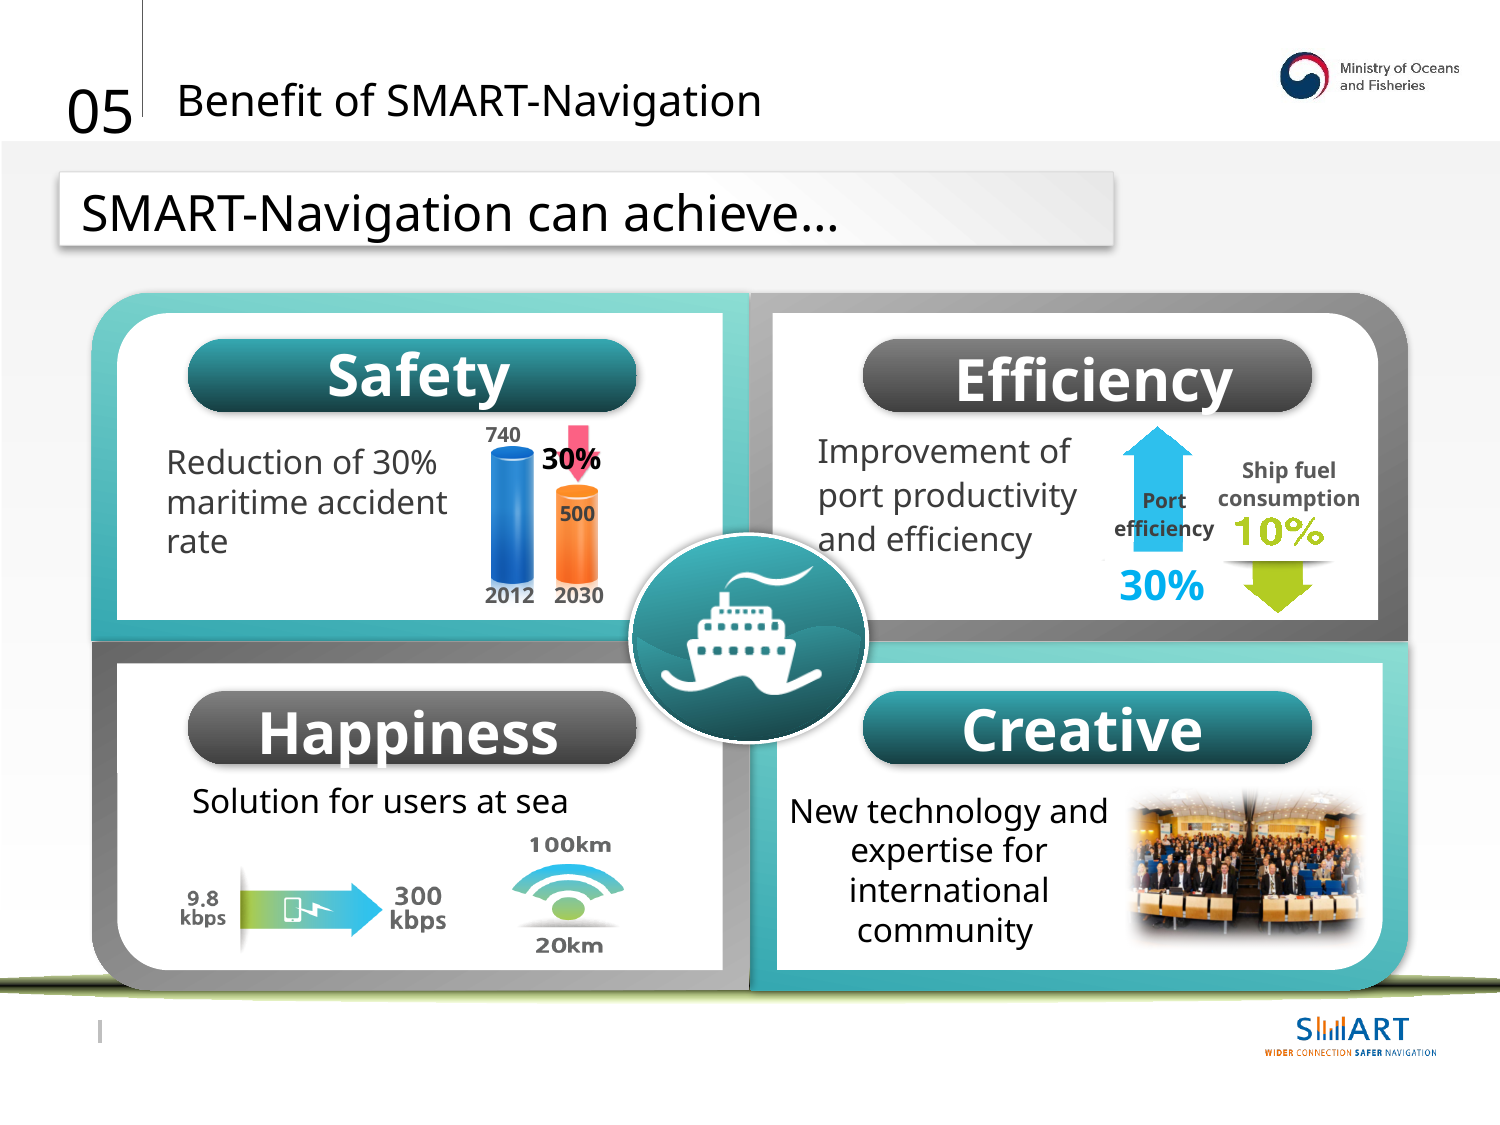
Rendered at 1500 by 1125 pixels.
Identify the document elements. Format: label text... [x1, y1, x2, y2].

picture [1084, 414, 1345, 629]
picture [512, 836, 624, 954]
picture [181, 865, 446, 954]
text_box SMART-Navigation can achieve… [66, 175, 1265, 247]
text_box [58, 195, 66, 247]
picture [1, 1004, 1500, 1125]
picture [1123, 784, 1368, 952]
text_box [467, 412, 629, 617]
picture [1, 0, 1500, 292]
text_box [51, 52, 1243, 195]
picture [658, 565, 826, 696]
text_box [0, 292, 1500, 1004]
